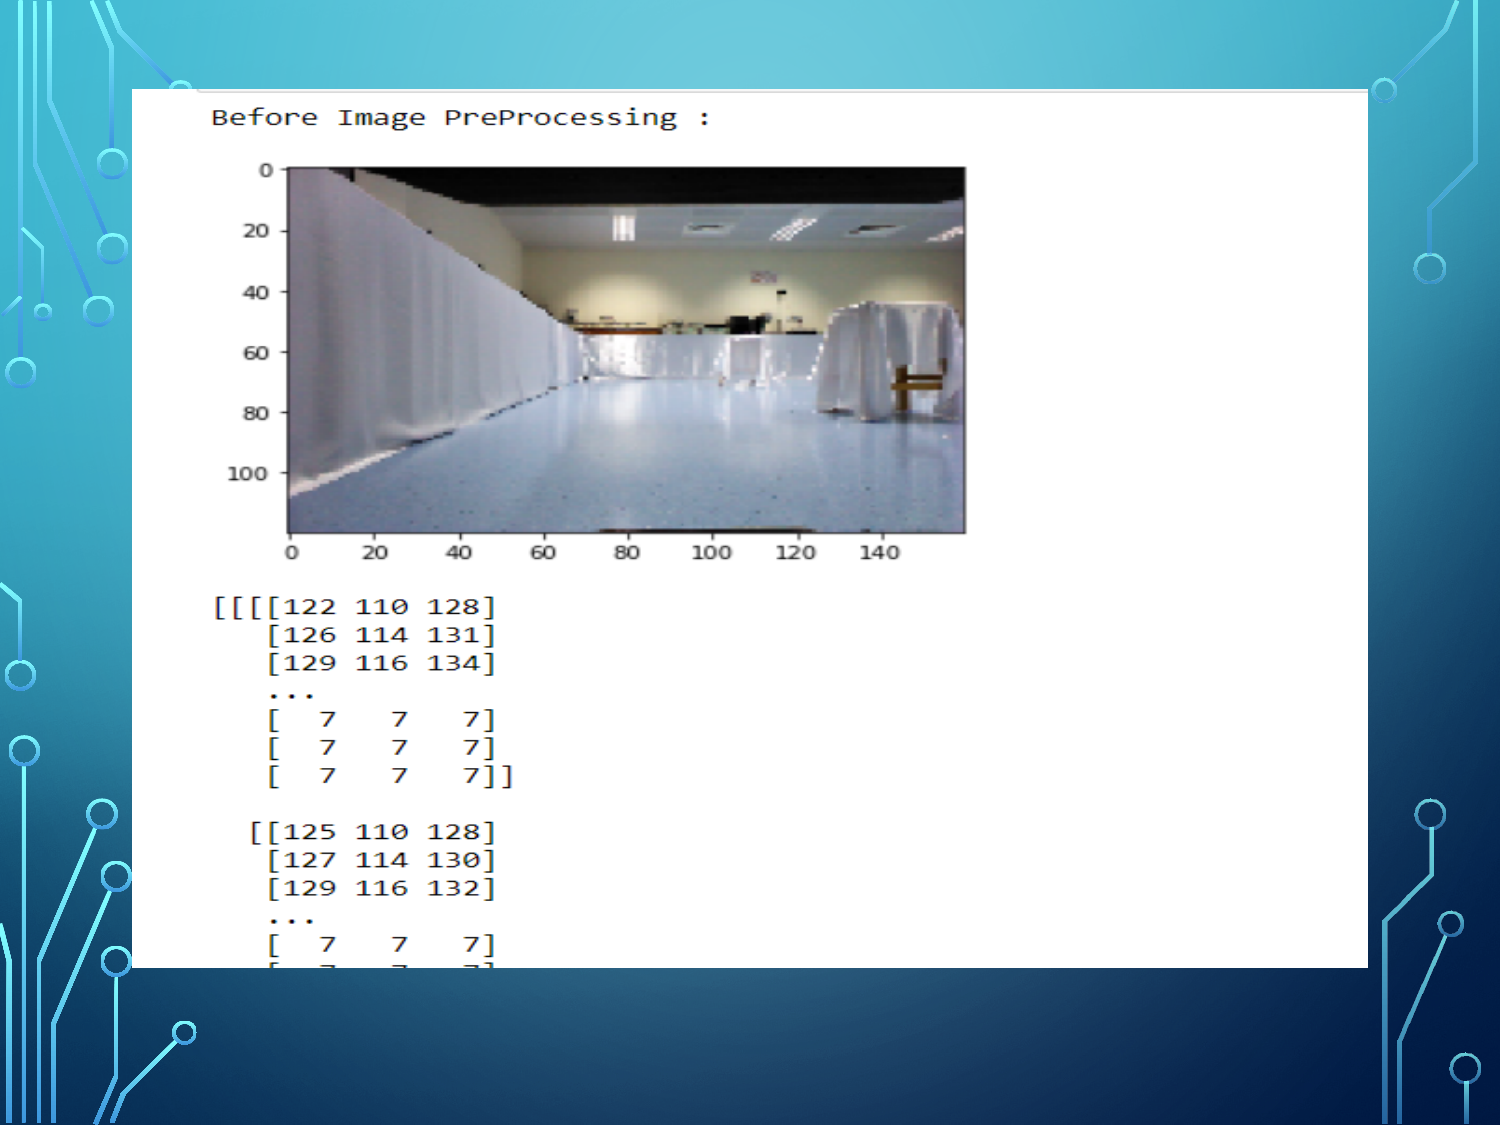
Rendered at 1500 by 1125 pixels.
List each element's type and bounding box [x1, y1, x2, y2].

list [131, 89, 1368, 968]
